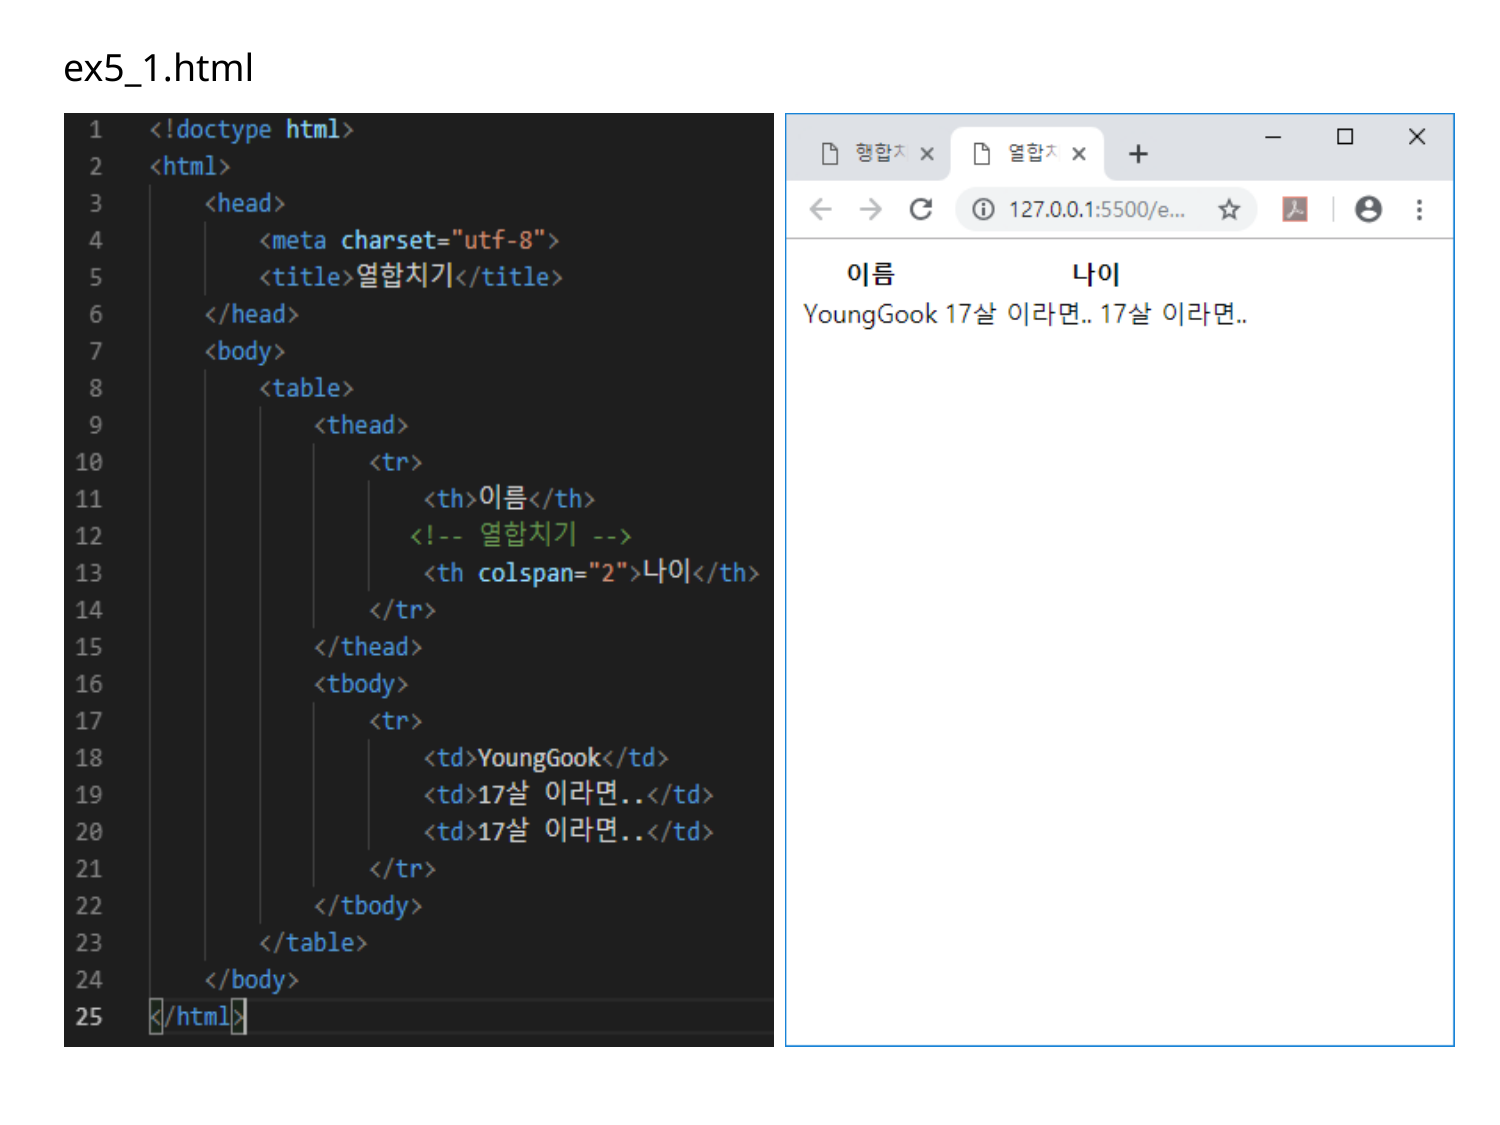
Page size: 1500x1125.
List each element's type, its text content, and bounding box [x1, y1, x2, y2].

picture [785, 113, 1455, 1047]
text_box ex5_1.html [48, 36, 270, 97]
picture [64, 113, 774, 1047]
